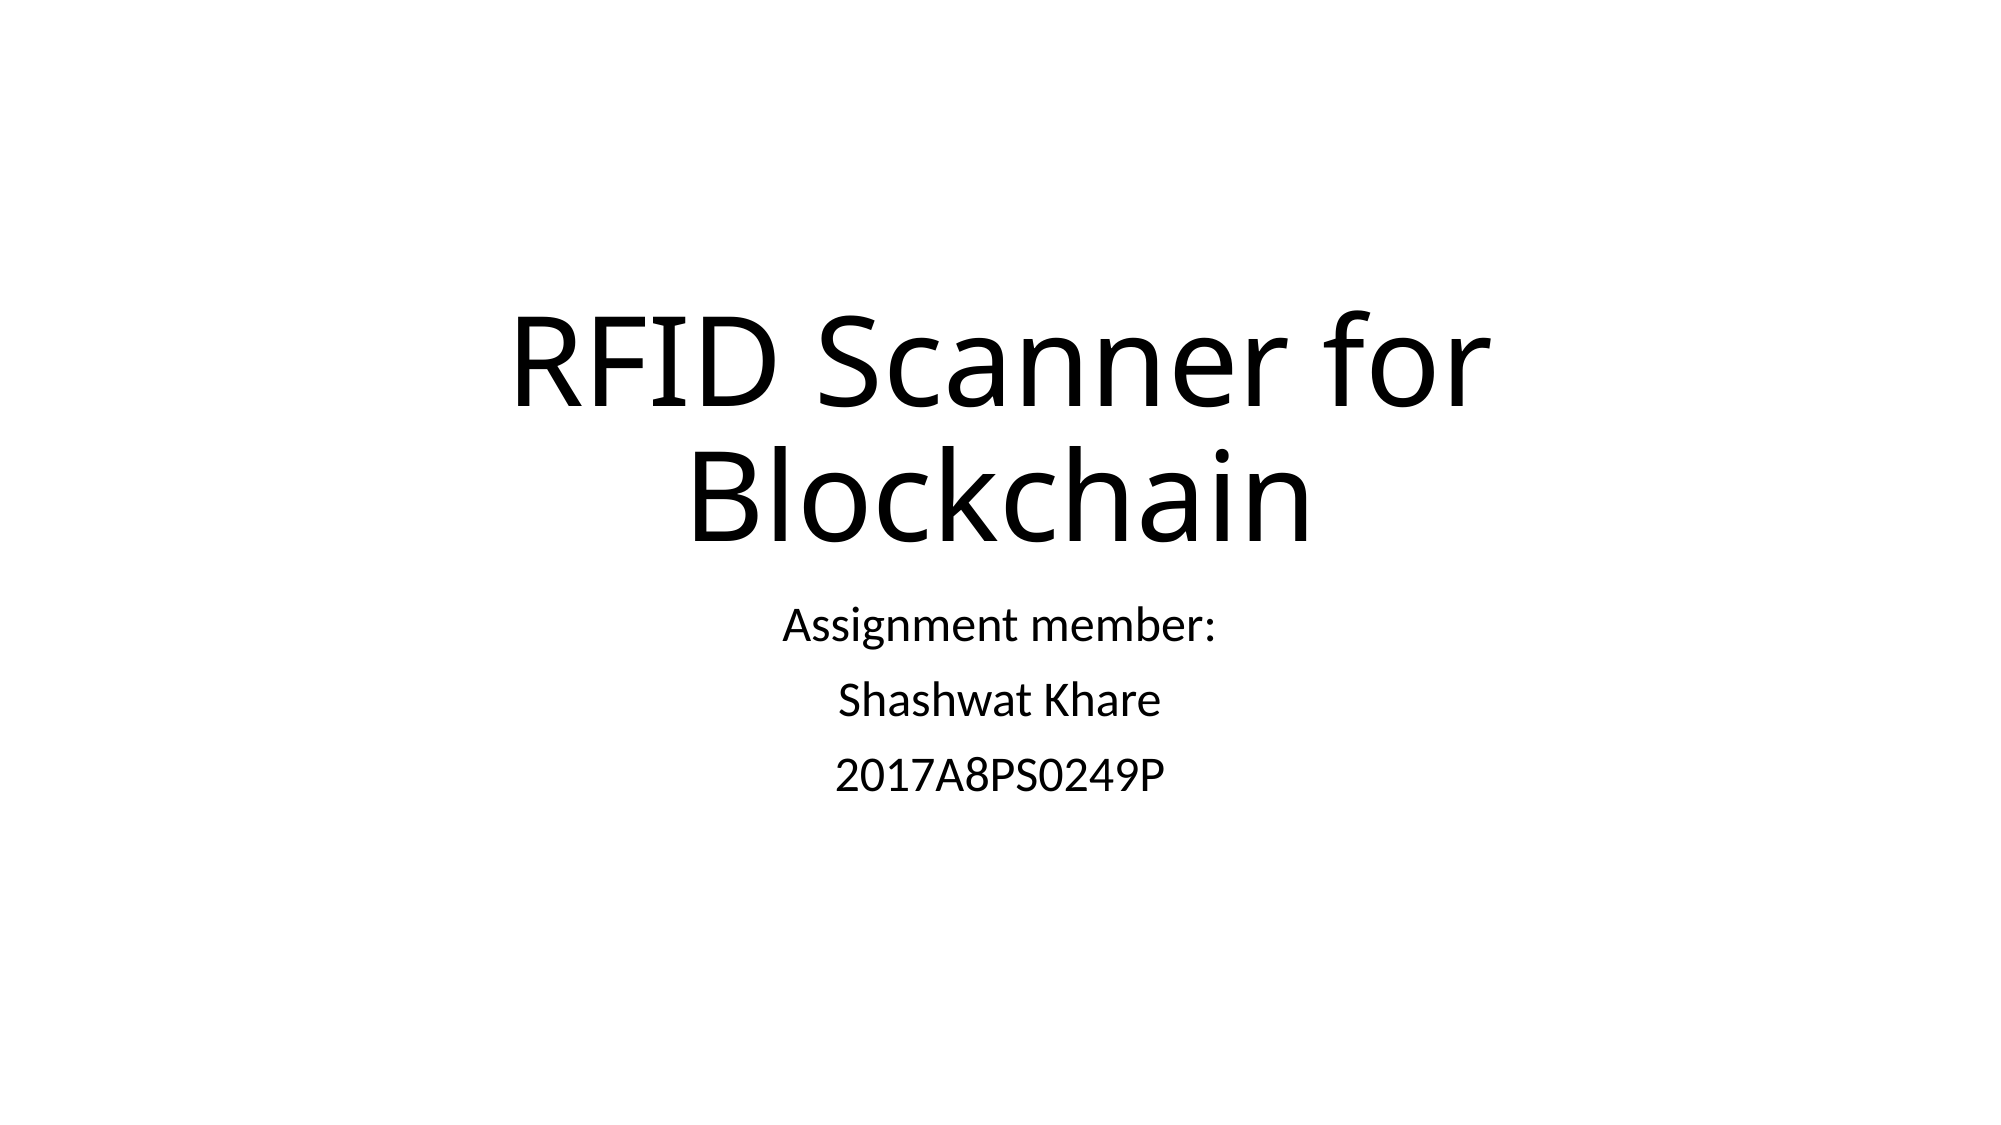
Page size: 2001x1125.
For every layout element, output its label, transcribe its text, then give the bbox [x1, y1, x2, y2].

subtitle Assignment member: Shashwat Khare 2017A8PS0249P [249, 590, 1750, 863]
title RFID Scanner for Blockchain [249, 184, 1750, 576]
